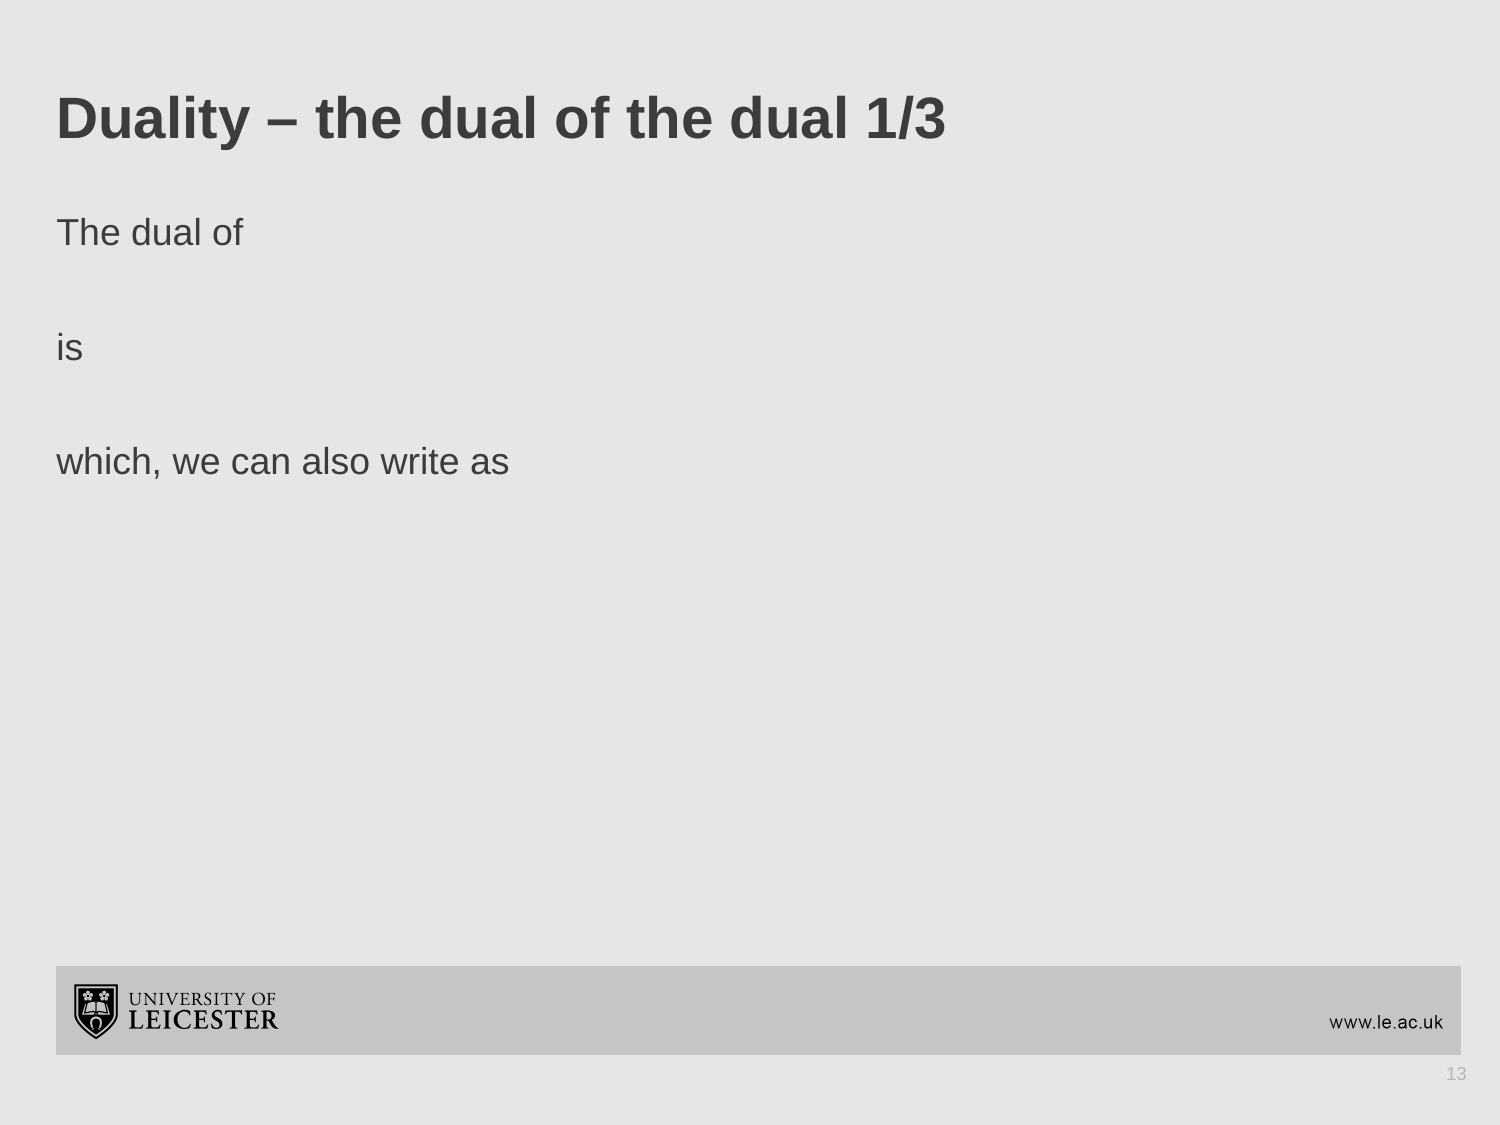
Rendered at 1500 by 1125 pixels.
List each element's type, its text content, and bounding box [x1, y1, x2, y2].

picture [56, 966, 1461, 1055]
slide_number 13 [1144, 1042, 1482, 1103]
title Duality – the dual of the dual 1/3 [56, 80, 1442, 151]
